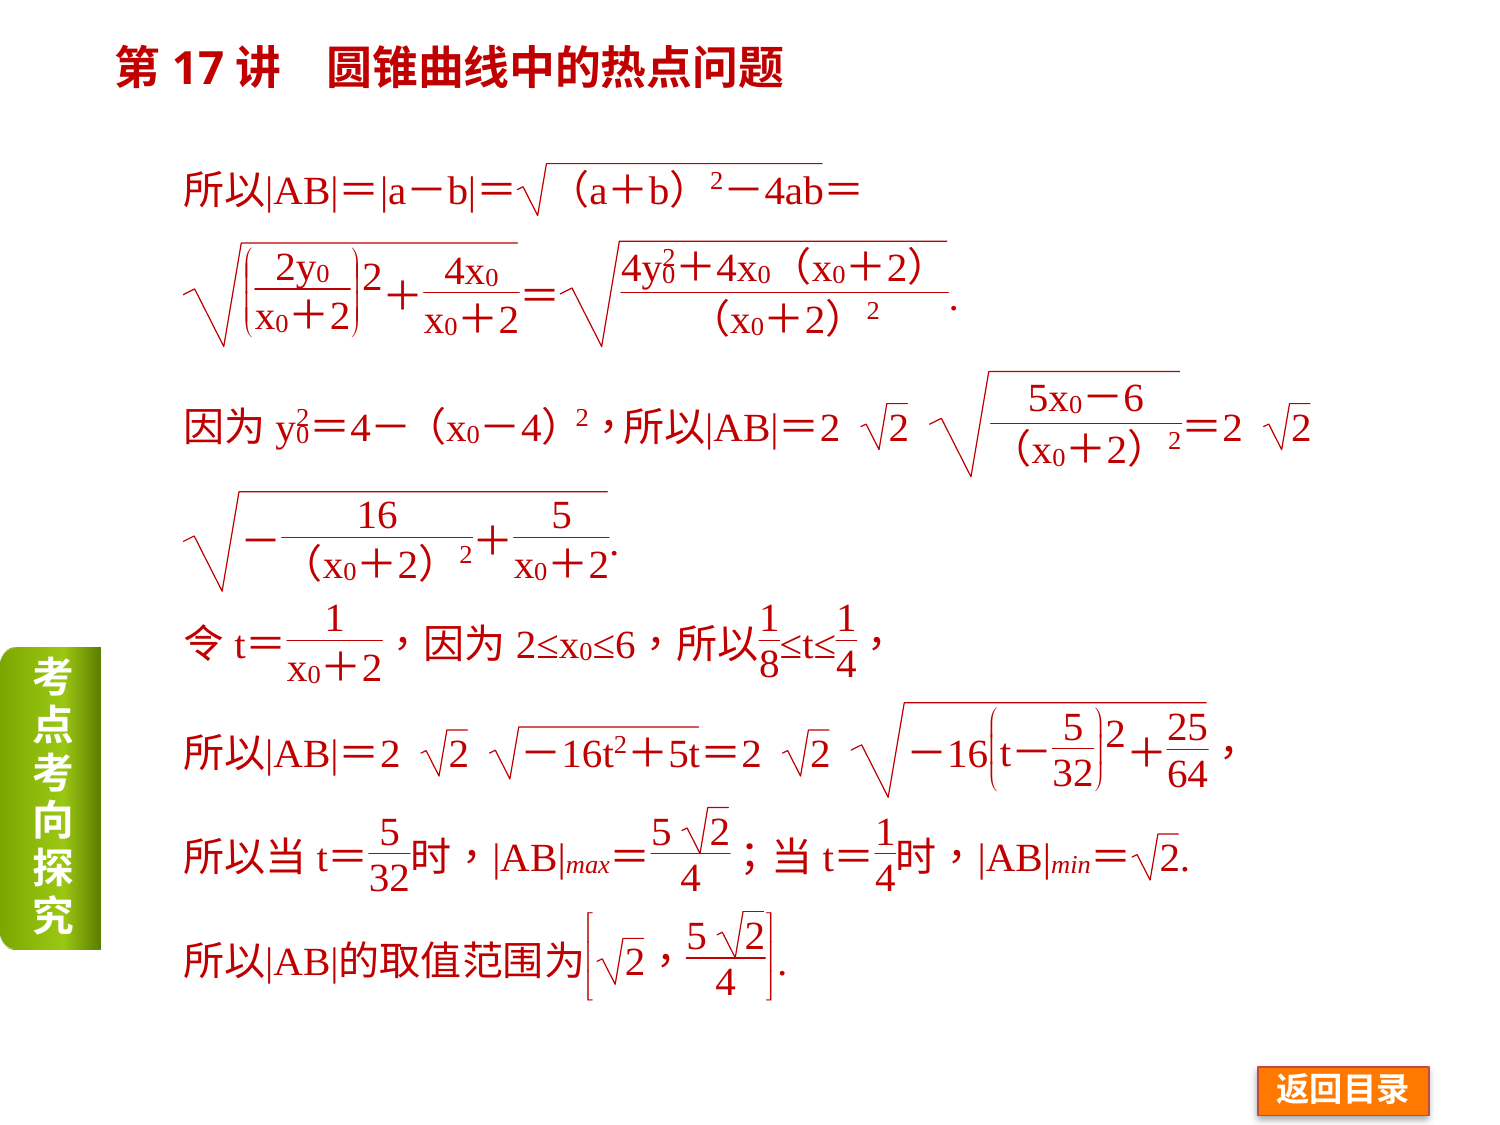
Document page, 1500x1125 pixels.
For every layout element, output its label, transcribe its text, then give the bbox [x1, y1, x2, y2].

text_box 返回目录 [1257, 1066, 1430, 1116]
text_box 第17讲 圆锥曲线中的热点问题 [100, 27, 1199, 106]
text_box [182, 148, 1312, 1036]
picture [0, 647, 101, 950]
